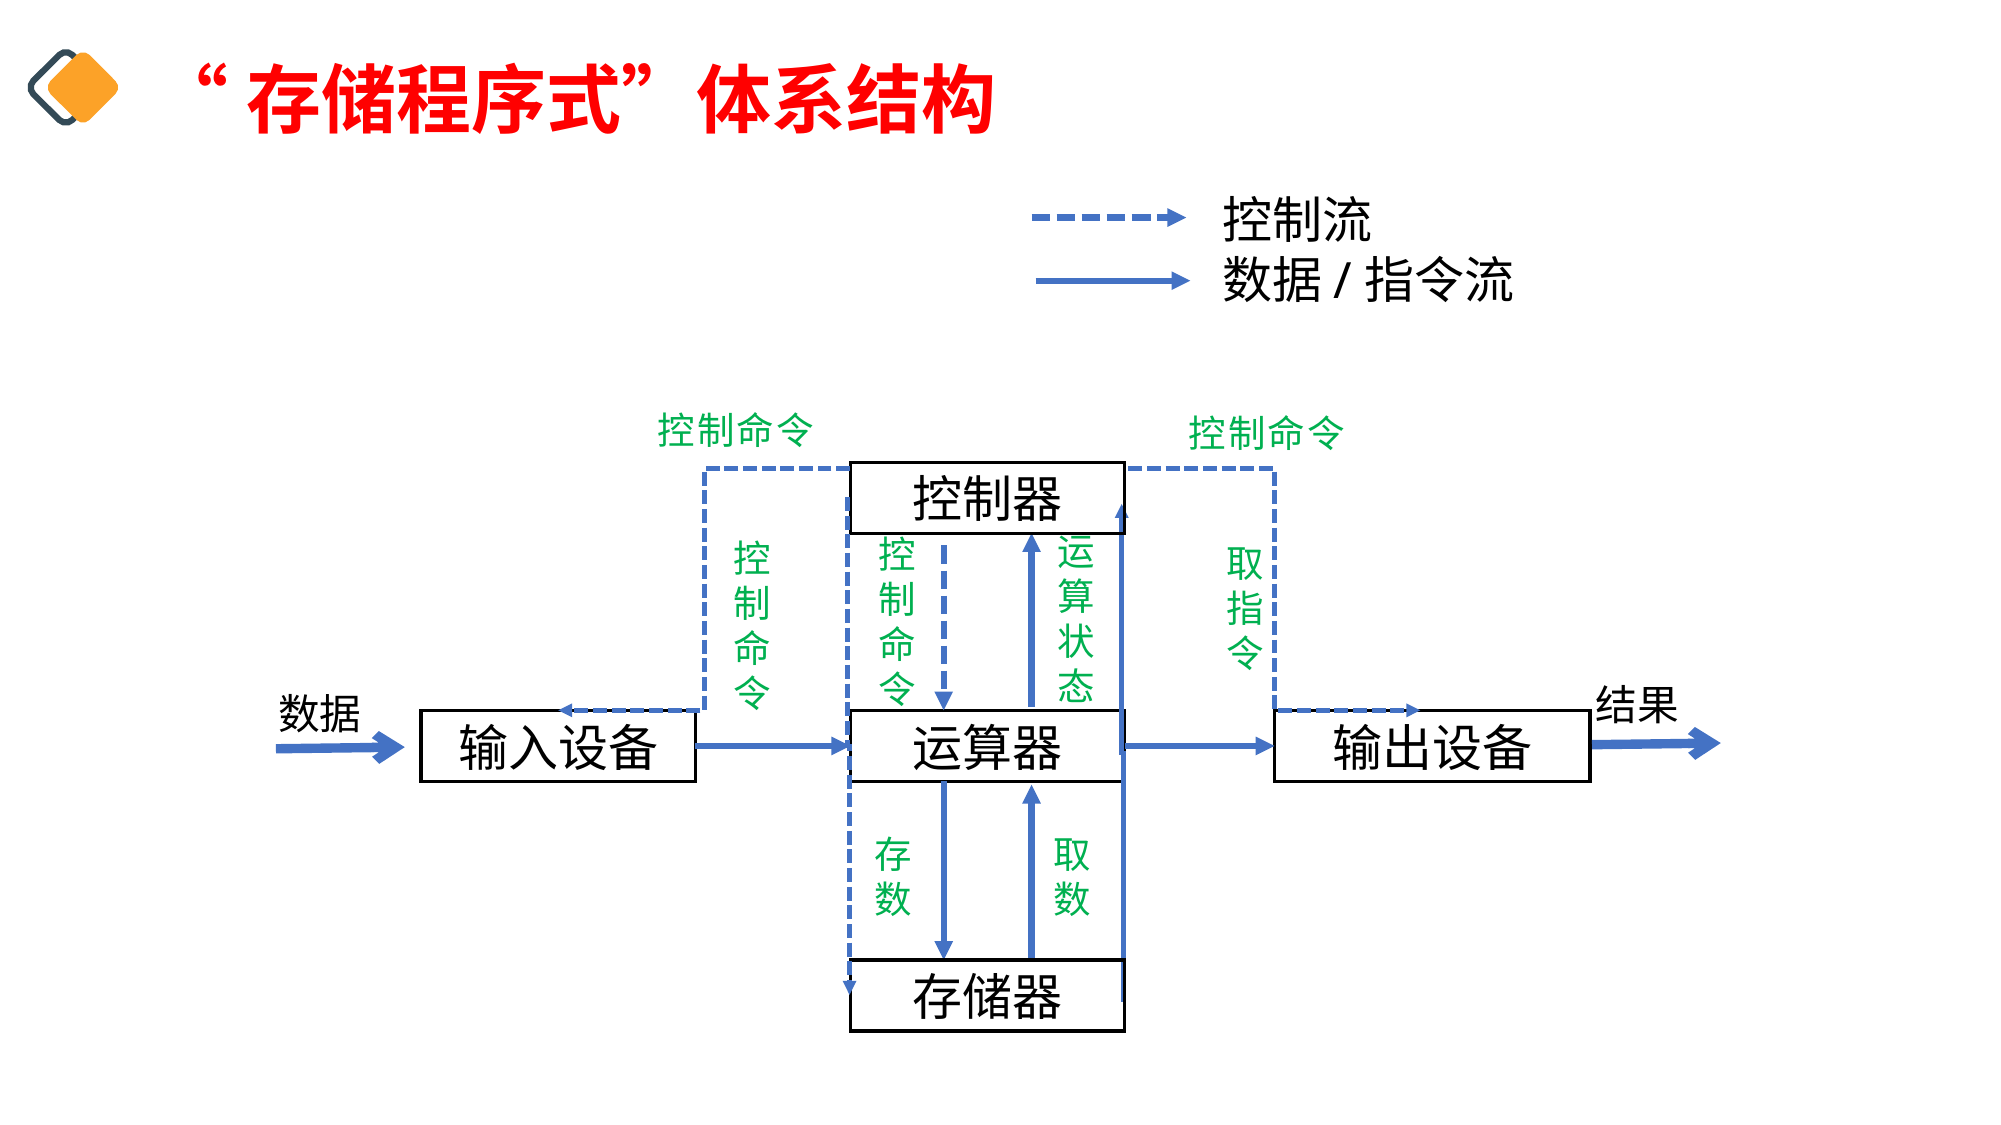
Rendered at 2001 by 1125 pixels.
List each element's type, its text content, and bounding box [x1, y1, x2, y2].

text_box “存储程序式”体系结构 [139, 44, 1032, 150]
text_box 数据 [263, 680, 377, 746]
text_box 输入设备 [420, 709, 558, 783]
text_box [38, 59, 111, 116]
text_box 控制流 数据/指令流 [1207, 180, 1758, 316]
text_box 输出设备 [1421, 709, 1591, 783]
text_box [558, 400, 1421, 1032]
text_box 结果 [1581, 671, 1695, 737]
